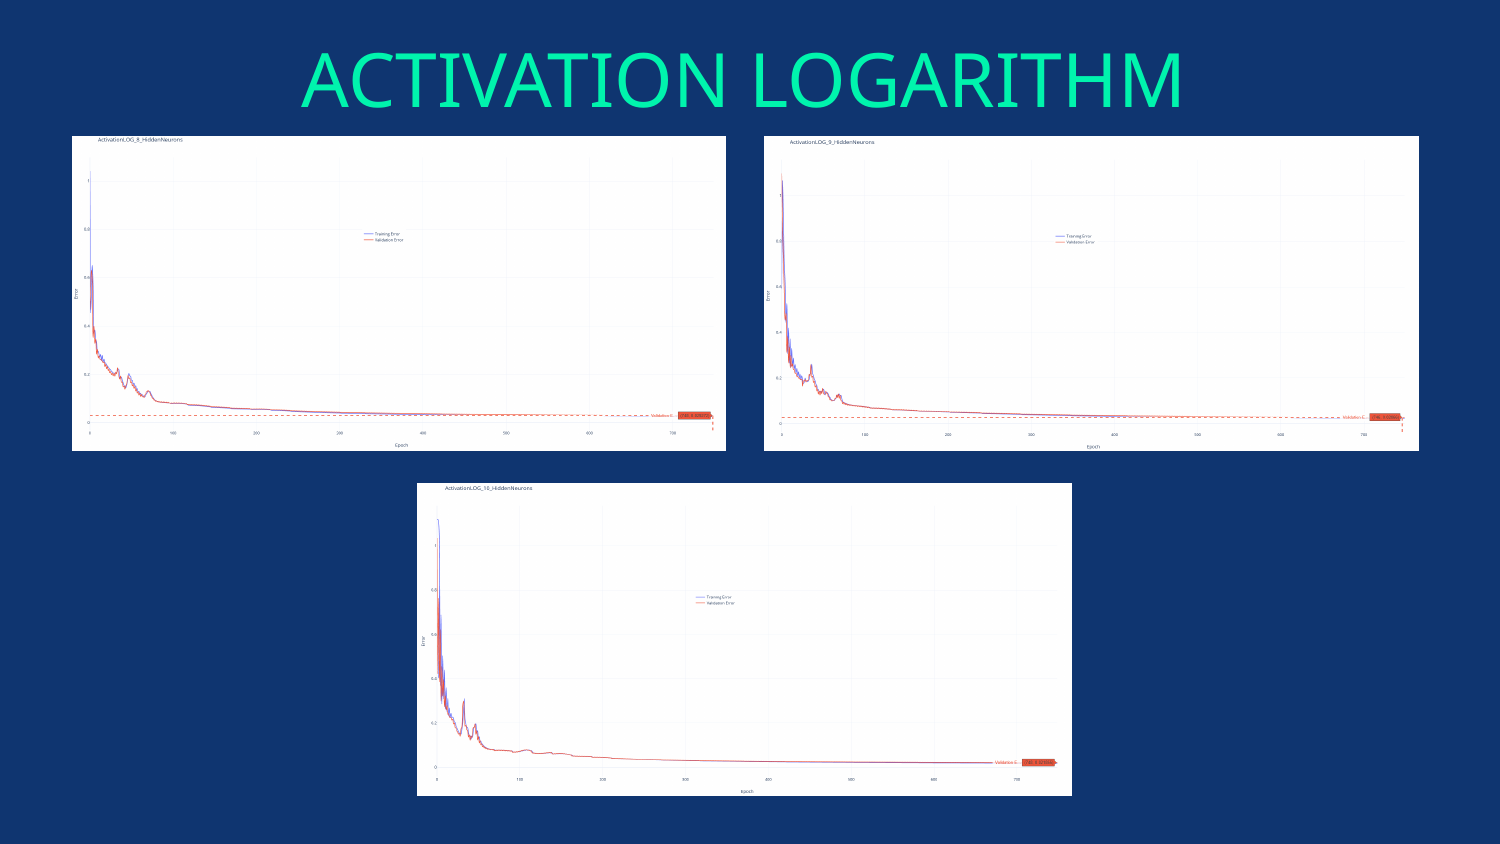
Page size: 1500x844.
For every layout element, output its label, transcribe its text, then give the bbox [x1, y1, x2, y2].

picture [71, 136, 727, 452]
picture [417, 482, 1072, 796]
title ACTIVATION LOGARITHM [112, 32, 1377, 113]
picture [764, 136, 1419, 452]
